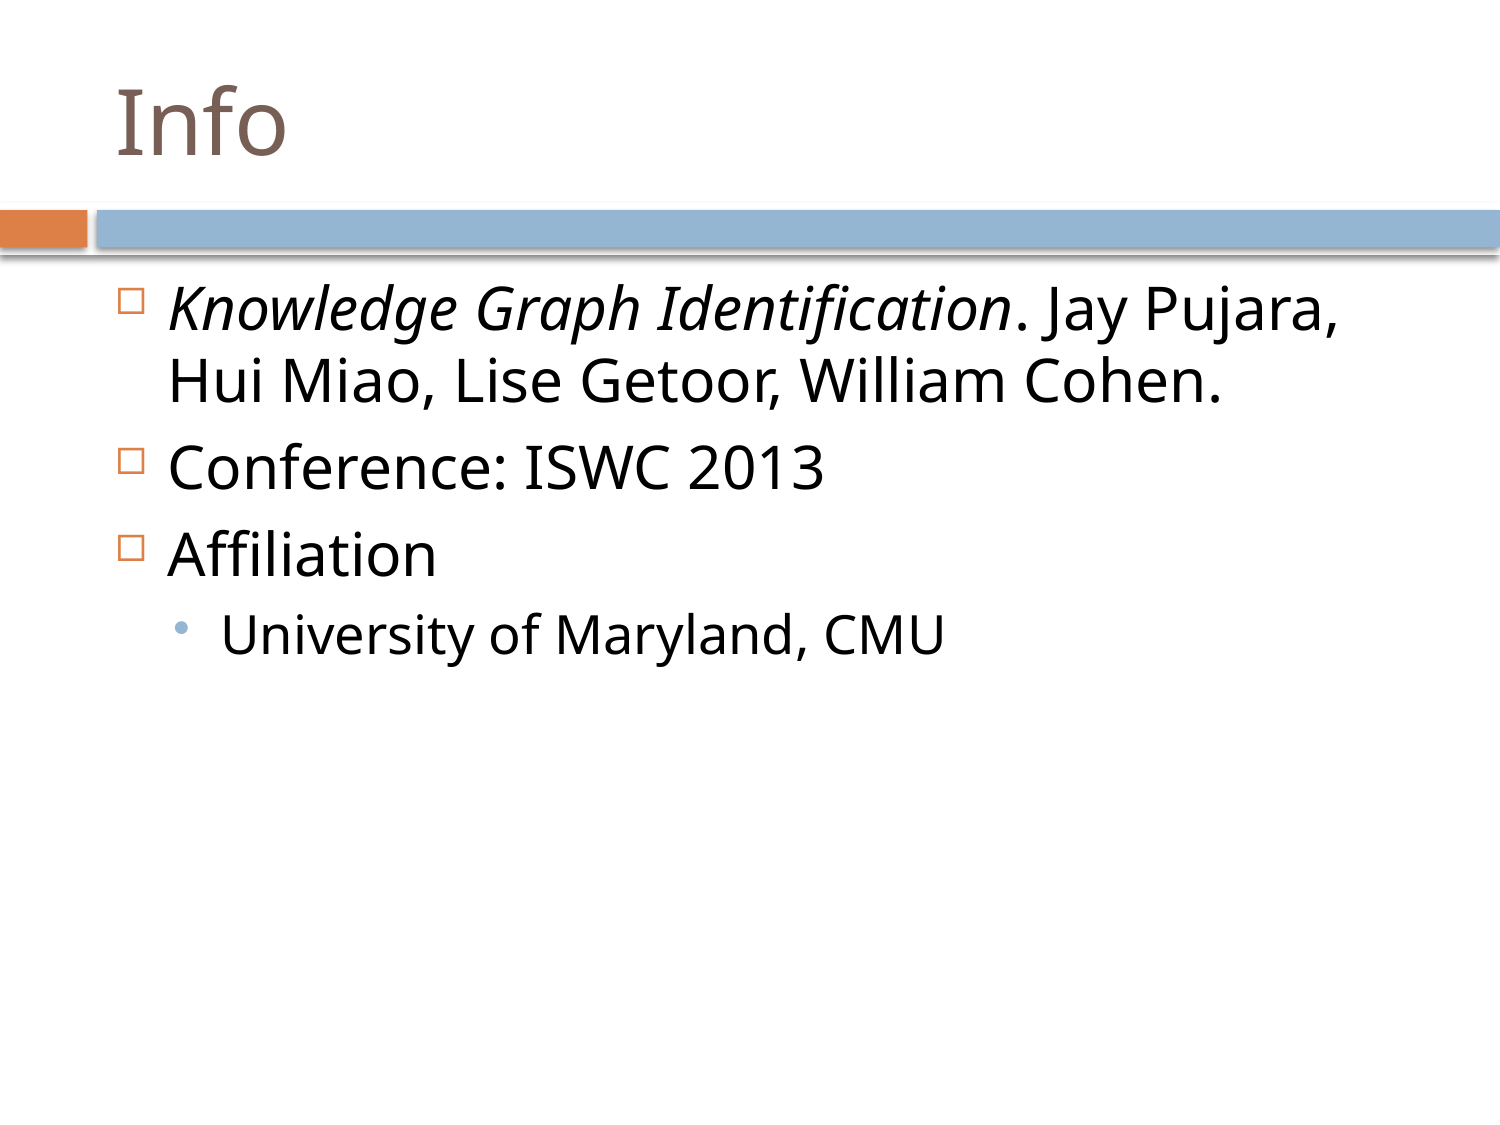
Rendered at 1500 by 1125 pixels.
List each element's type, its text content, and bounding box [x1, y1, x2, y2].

list Knowledge Graph Identification. Jay Pujara, Hui Miao, Lise Getoor, William Cohen. Conference: ISWC 2013 Affiliation University of Maryland, CMU [100, 262, 1438, 1000]
title Info [100, 37, 1438, 200]
